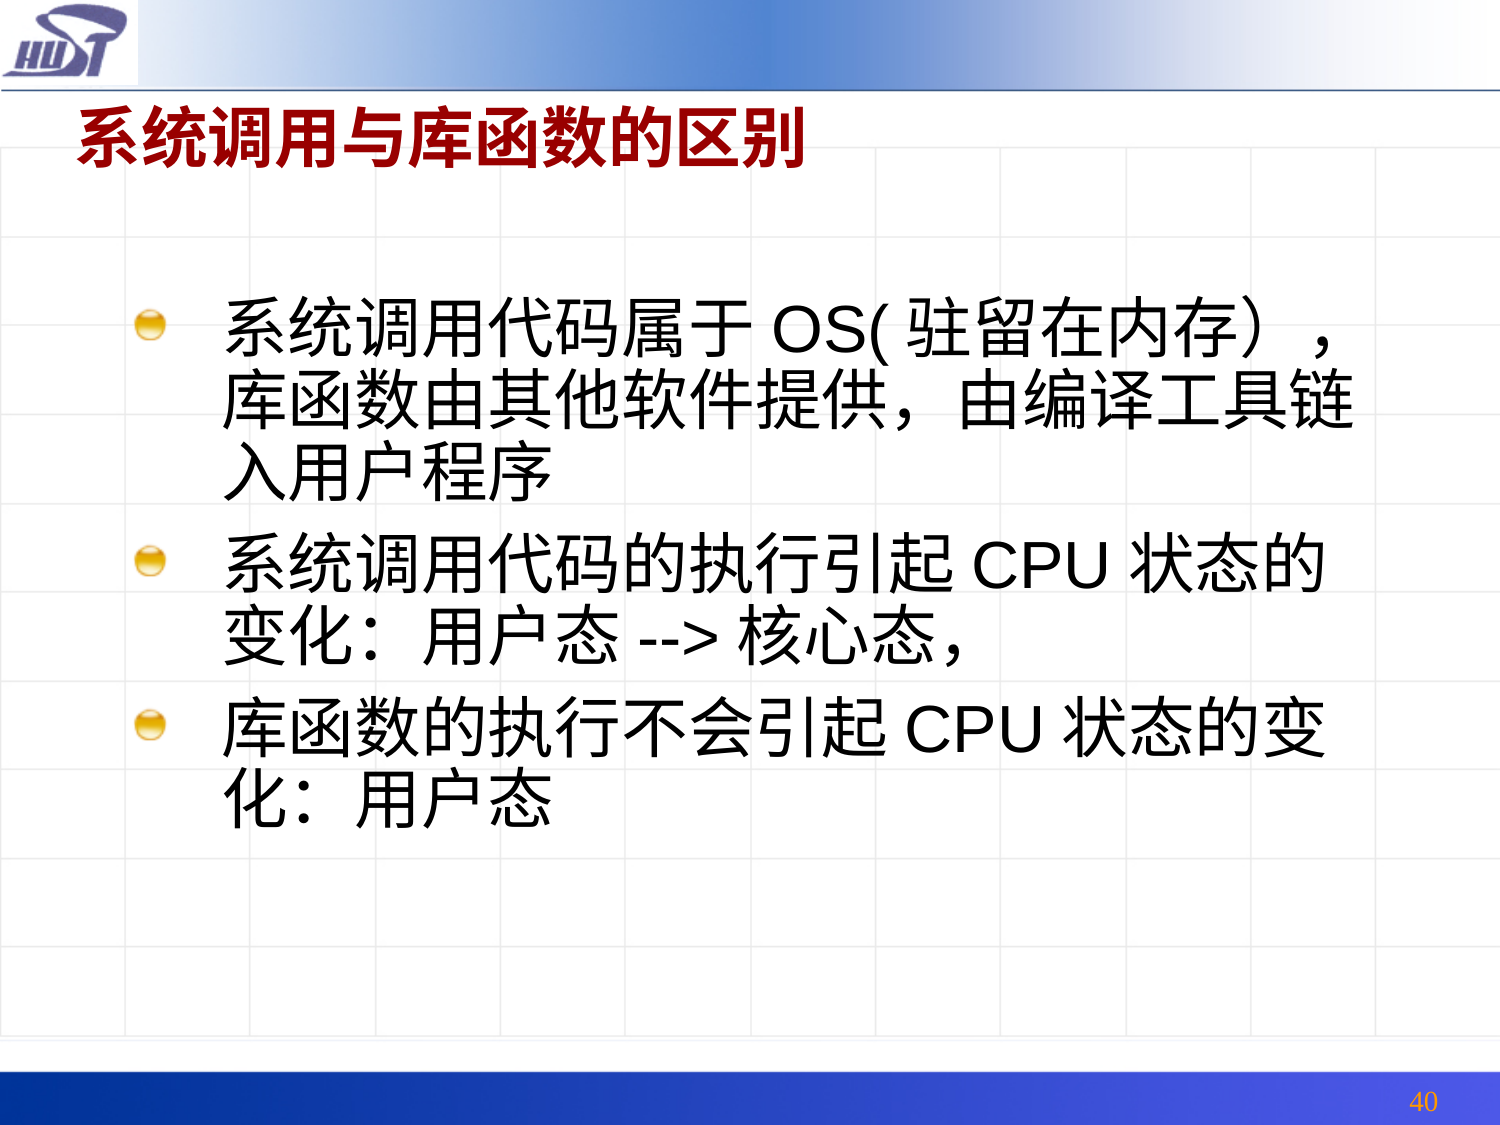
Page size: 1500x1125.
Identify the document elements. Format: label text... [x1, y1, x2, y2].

picture [0, 0, 1500, 1125]
list 系统调用代码属于OS(驻留在内存），库函数由其他软件提供，由编译工具链入用户程序 系统调用代码的执行引起CPU状态的变化：用户态-->核心态， 库函数的执行不会引起CPU状态的变化：用户态 [112, 287, 1393, 941]
title 系统调用与库函数的区别 [59, 97, 1437, 301]
text_box 40 [1393, 1067, 1455, 1125]
